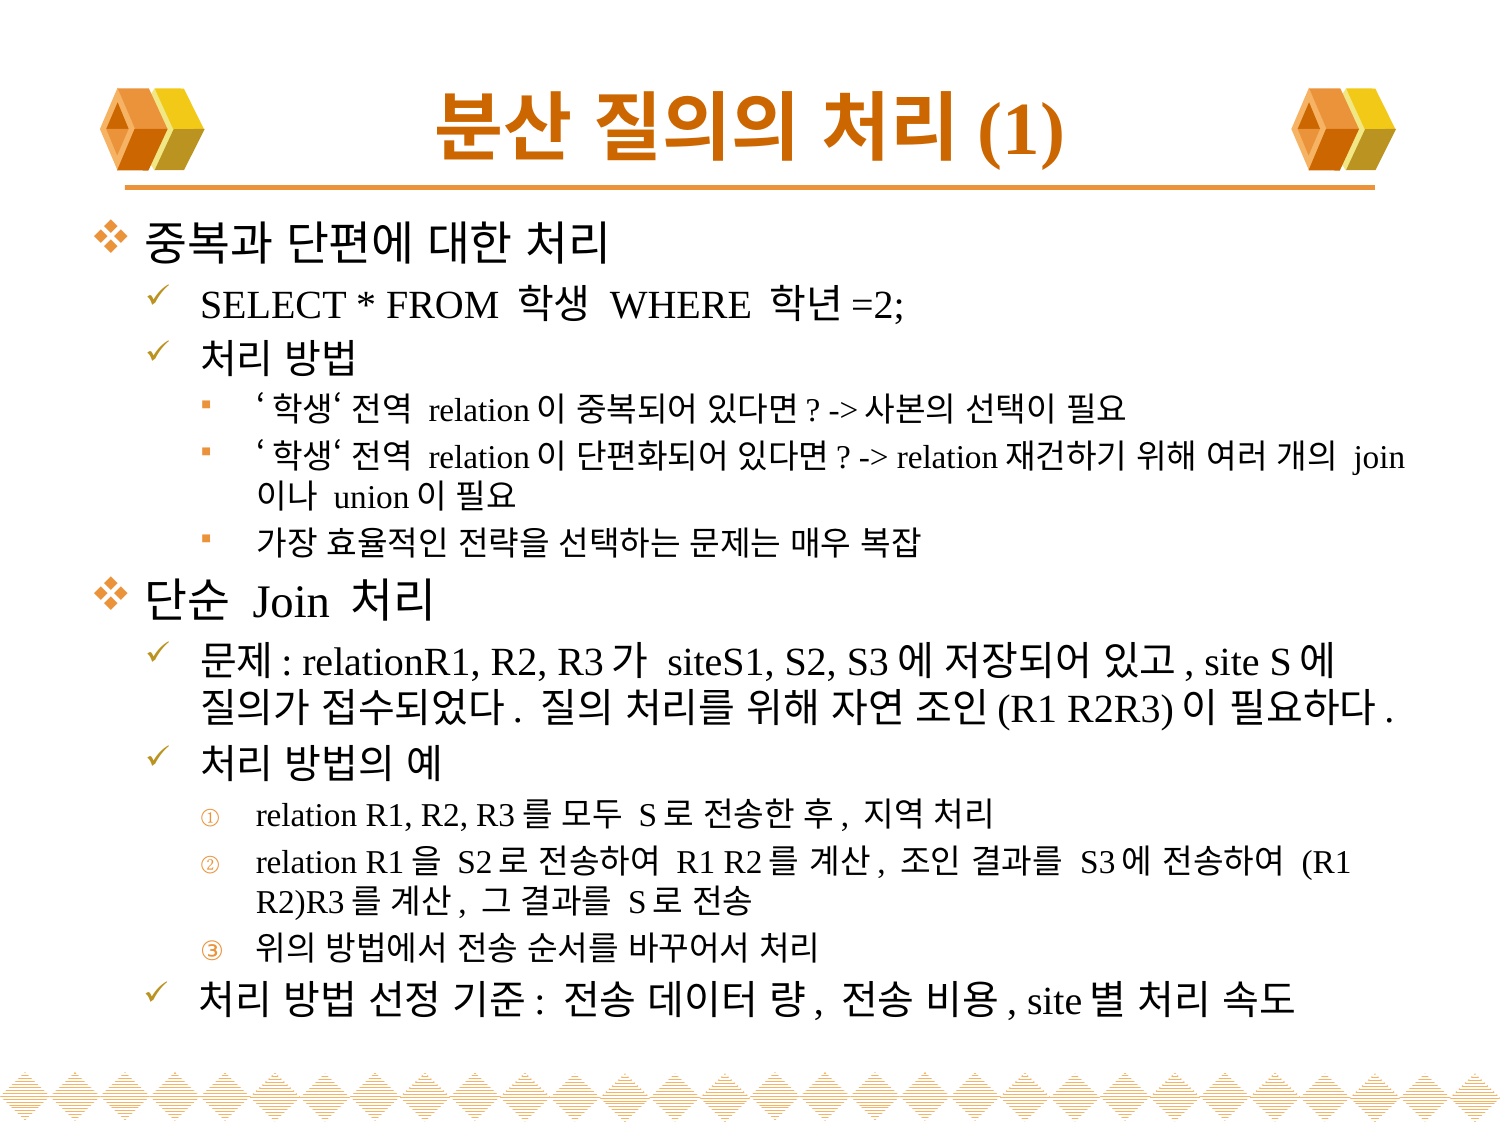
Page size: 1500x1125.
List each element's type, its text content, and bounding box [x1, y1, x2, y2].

title 분산 질의의 처리(1) [75, 67, 1425, 182]
